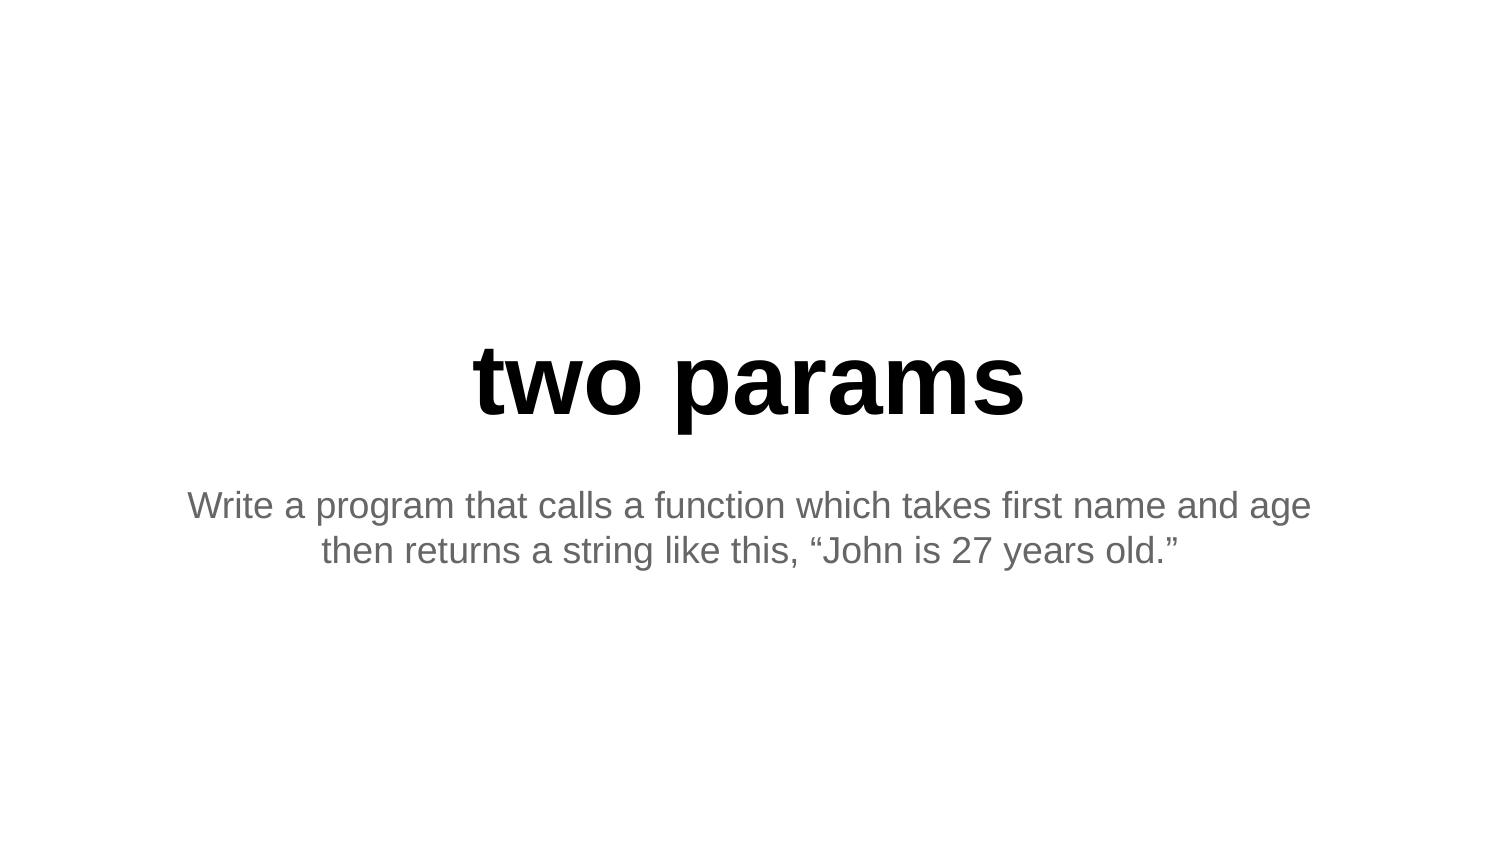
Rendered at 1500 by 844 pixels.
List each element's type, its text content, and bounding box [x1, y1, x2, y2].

subtitle Write a program that calls a function which takes first name and age then returns a string like this, “John is 27 years old.” [112, 465, 1388, 595]
title two params [112, 259, 1388, 450]
